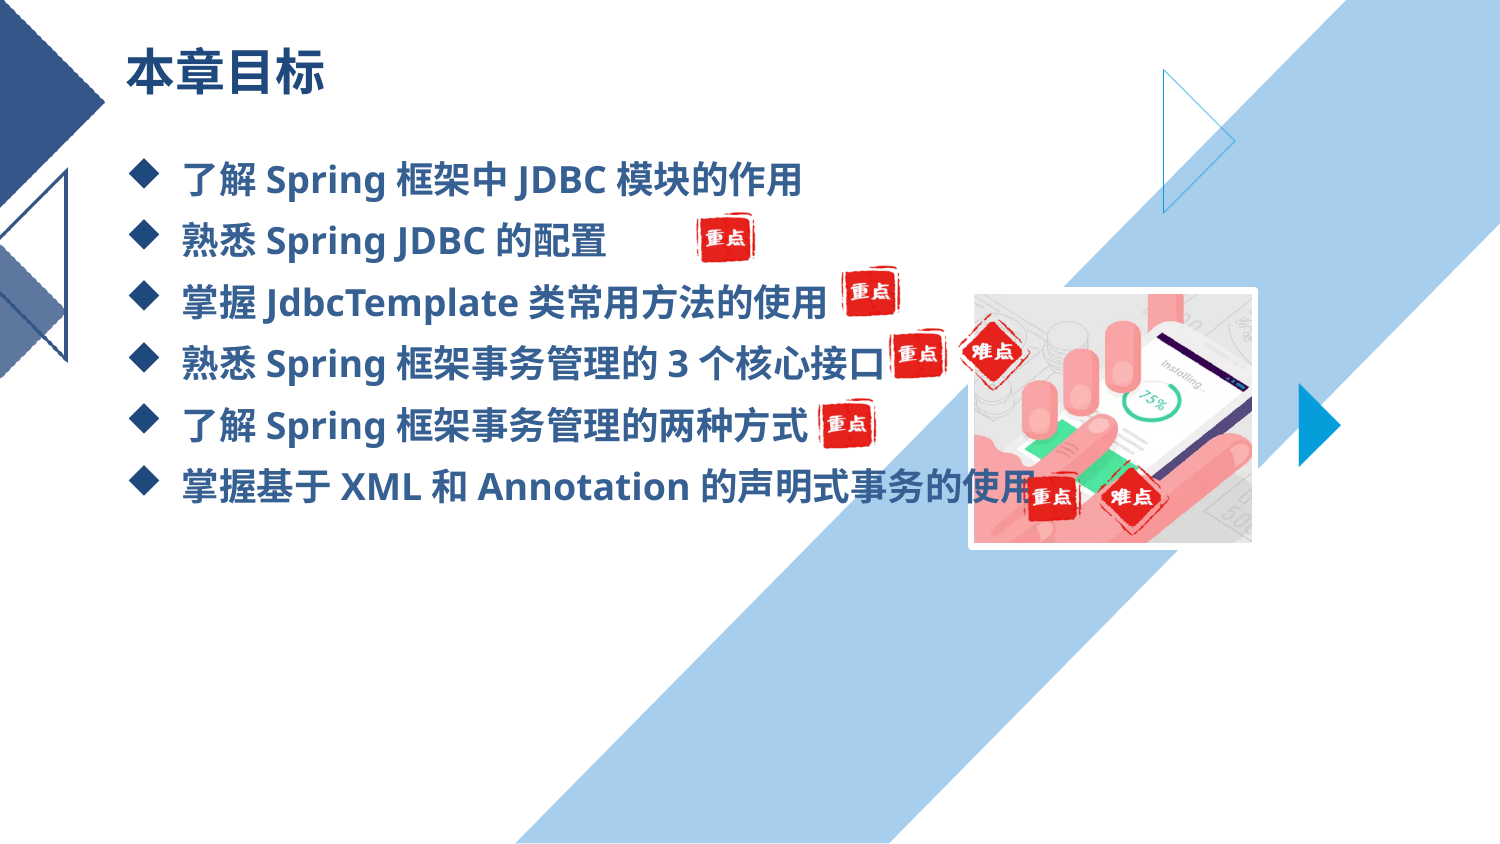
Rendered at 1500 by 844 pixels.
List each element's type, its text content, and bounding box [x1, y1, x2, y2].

picture [1165, 69, 1341, 140]
picture [685, 197, 762, 275]
picture [0, 0, 105, 446]
picture [1092, 457, 1172, 537]
list 了解Spring框架中JDBC模块的作用 熟悉Spring JDBC的配置 掌握JdbcTemplate类常用方法的使用 熟悉Spring框架事务管理的3个核心接口 了解Spring框架事务管理的两种方式 掌握基于XML和Annotation的声明式事务的使用 [112, 140, 1424, 800]
title 本章目标 [112, 24, 1274, 116]
picture [806, 250, 1033, 461]
picture [1011, 456, 1089, 533]
